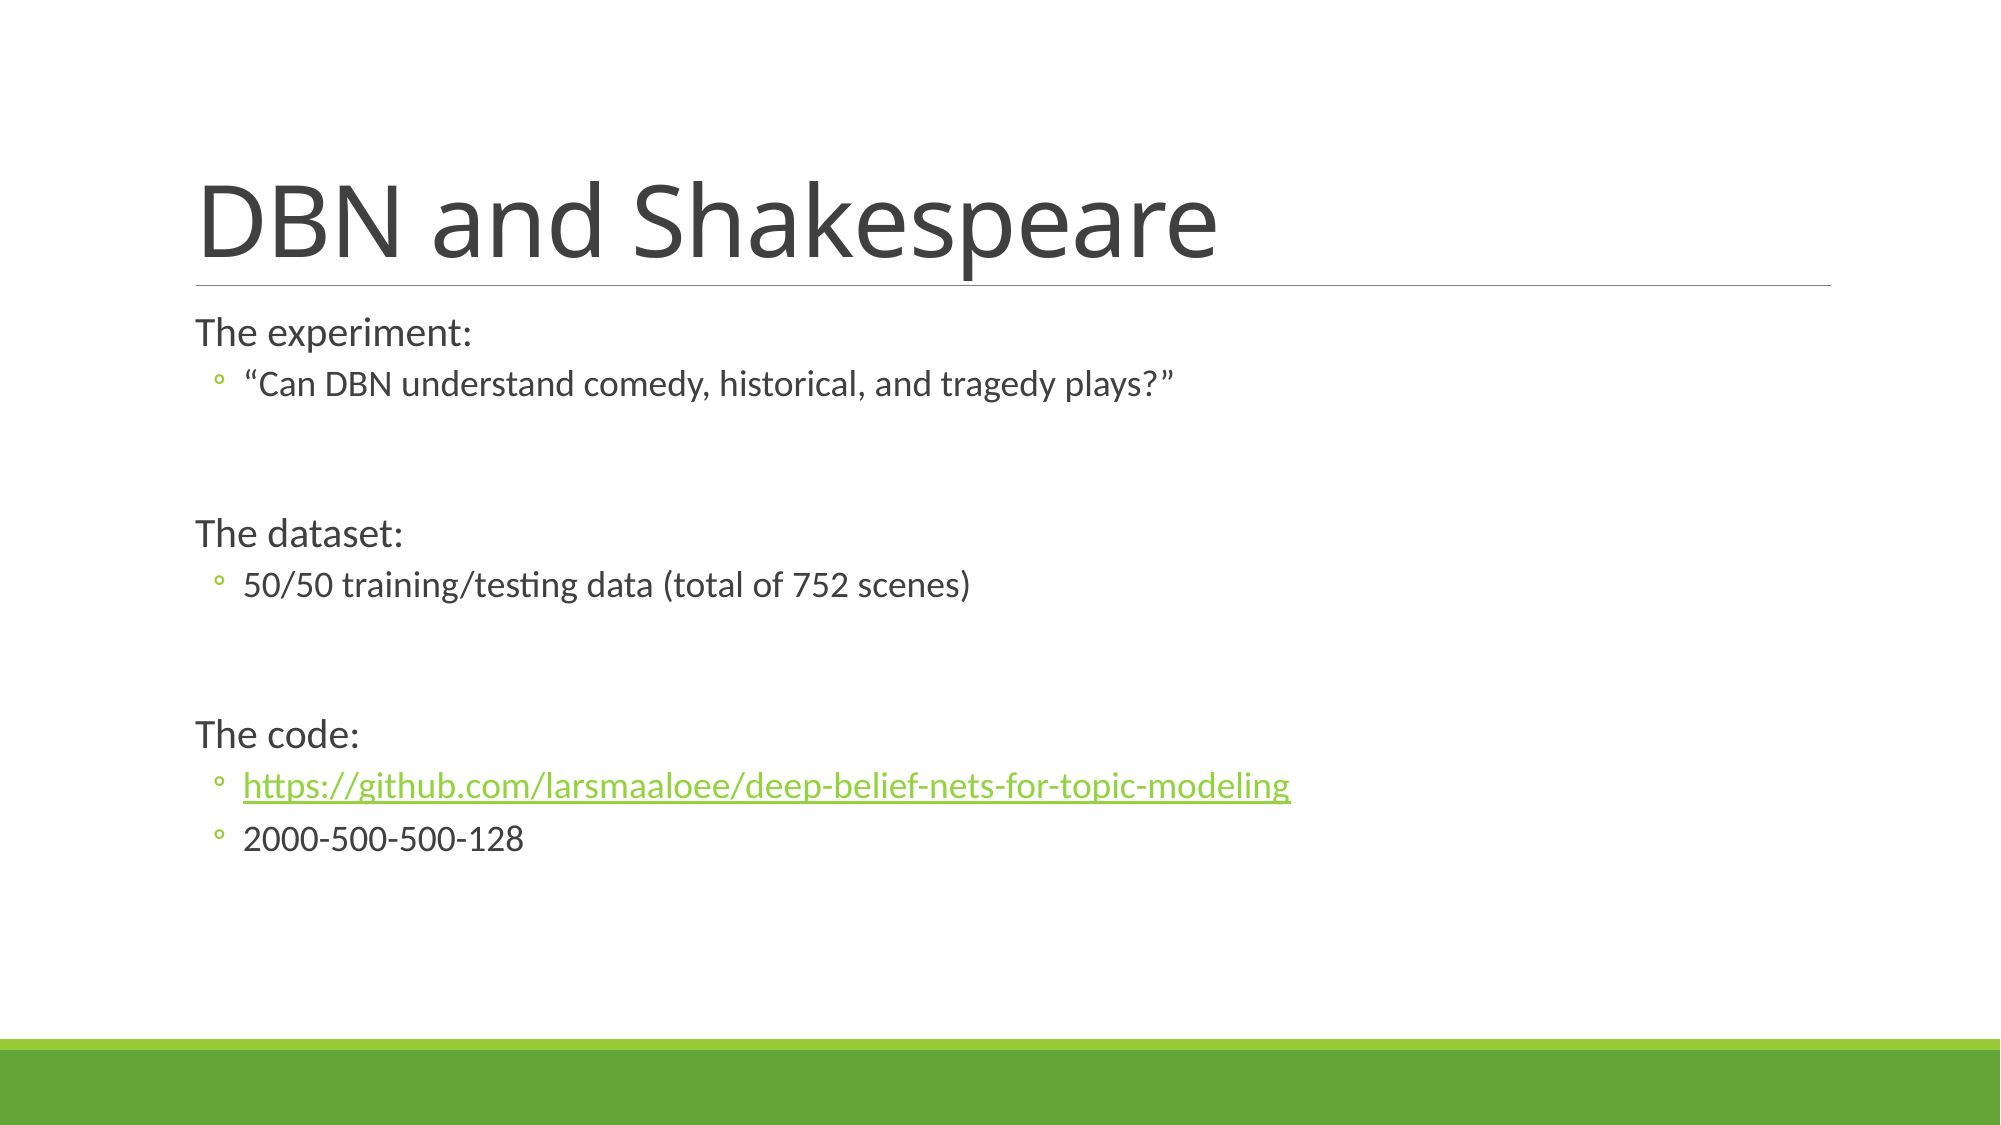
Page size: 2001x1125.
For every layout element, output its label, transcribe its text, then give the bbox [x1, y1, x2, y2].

list The experiment: “Can DBN understand comedy, historical, and tragedy plays?” The dataset: 50/50 training/testing data (total of 752 scenes) The code: https://github.com/larsmaaloee/deep-belief-nets-for-topic-modeling 2000-500-500-128 [180, 302, 1830, 963]
title DBN and Shakespeare [180, 47, 1830, 285]
